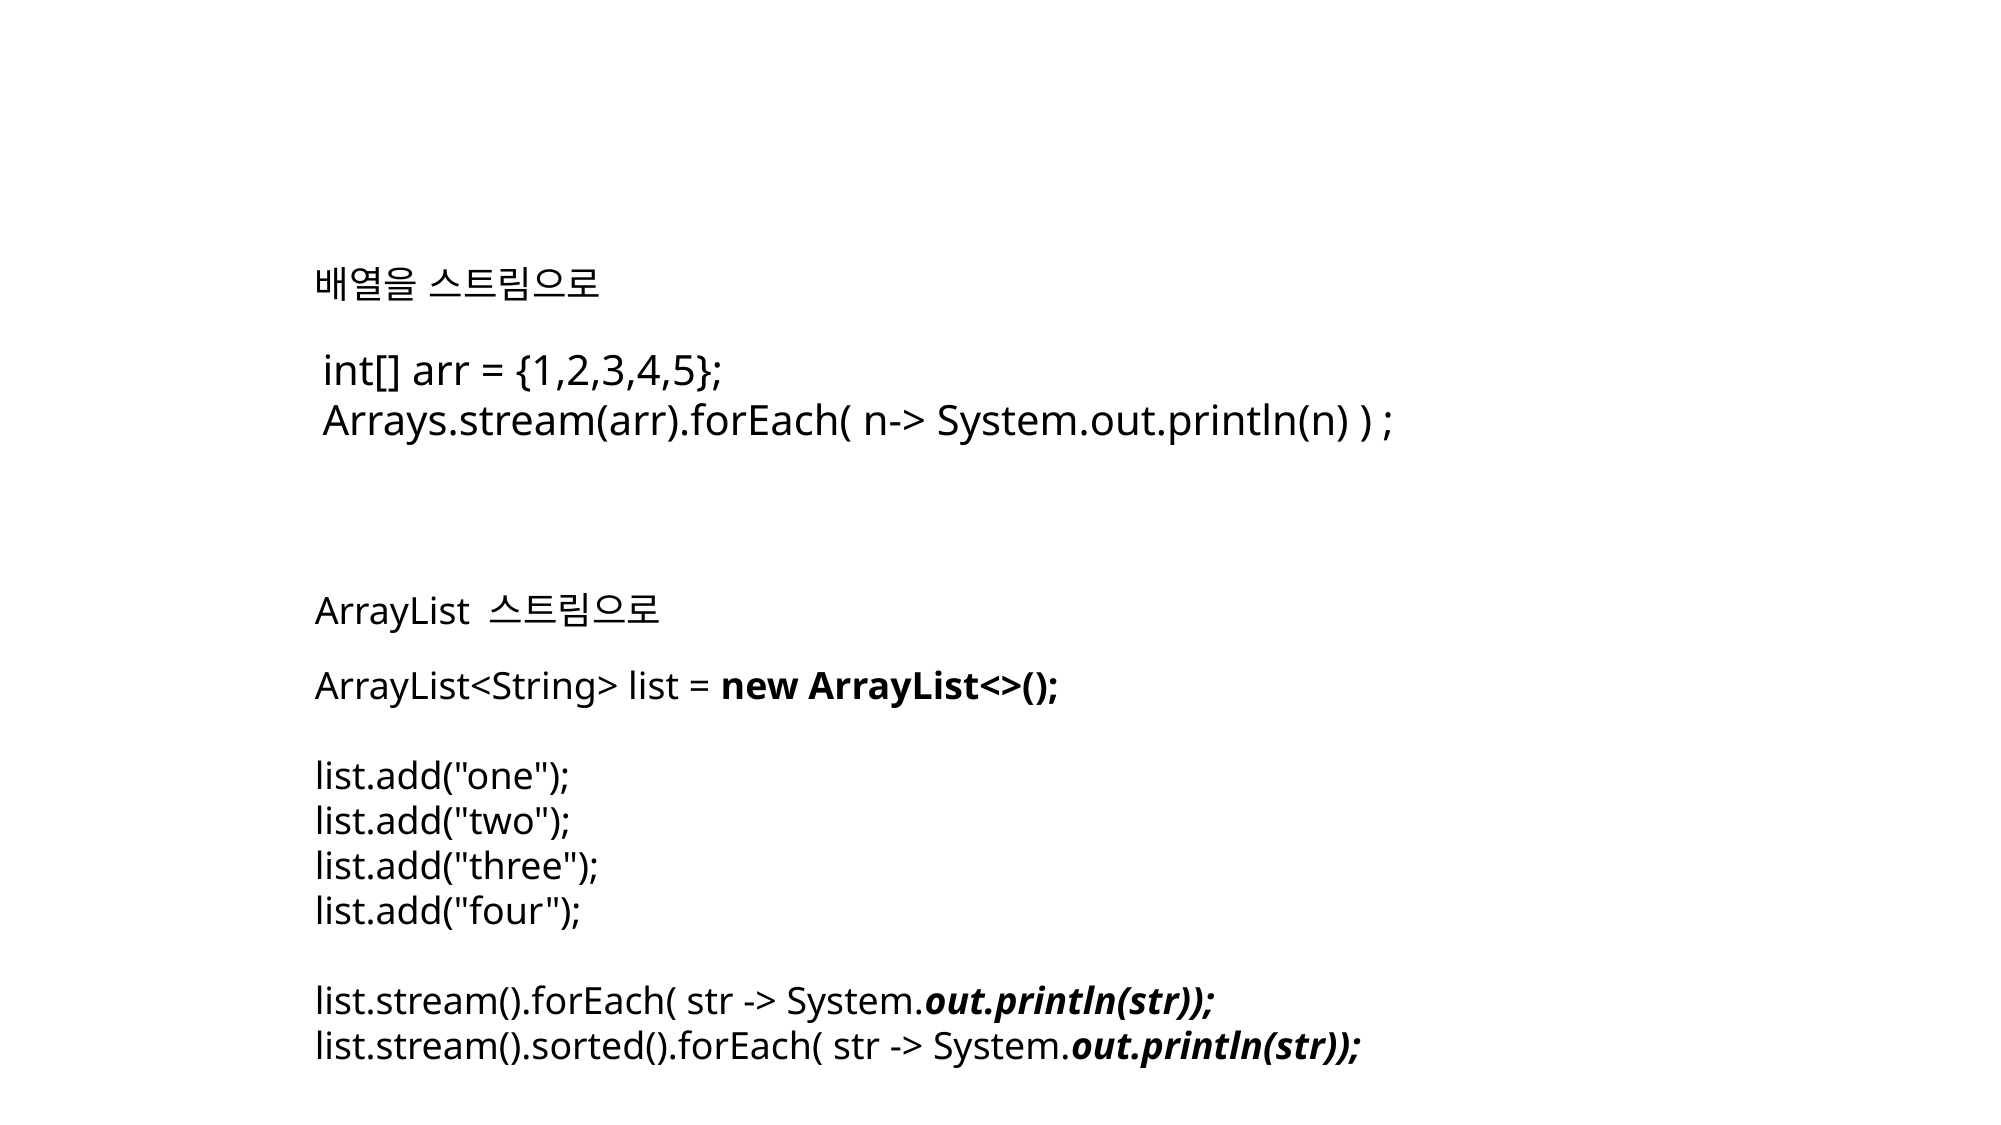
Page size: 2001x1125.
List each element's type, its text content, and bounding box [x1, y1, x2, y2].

text_box ArrayList 스트림으로 [299, 579, 1683, 684]
text_box ArrayList<String> list = new ArrayList<>(); list.add("one"); list.add("two"); list.add("three"); list.add("four"); list.stream().forEach( str -> System.out.println(str)); list.stream().sorted().forEach( str -> System.out.println(str)); [300, 684, 1675, 1075]
text_box 배열을 스트림으로 [299, 253, 1683, 358]
text_box int[] arr = {1,2,3,4,5}; Arrays.stream(arr).forEach( n-> System.out.println(n) ) ; [307, 358, 1683, 452]
